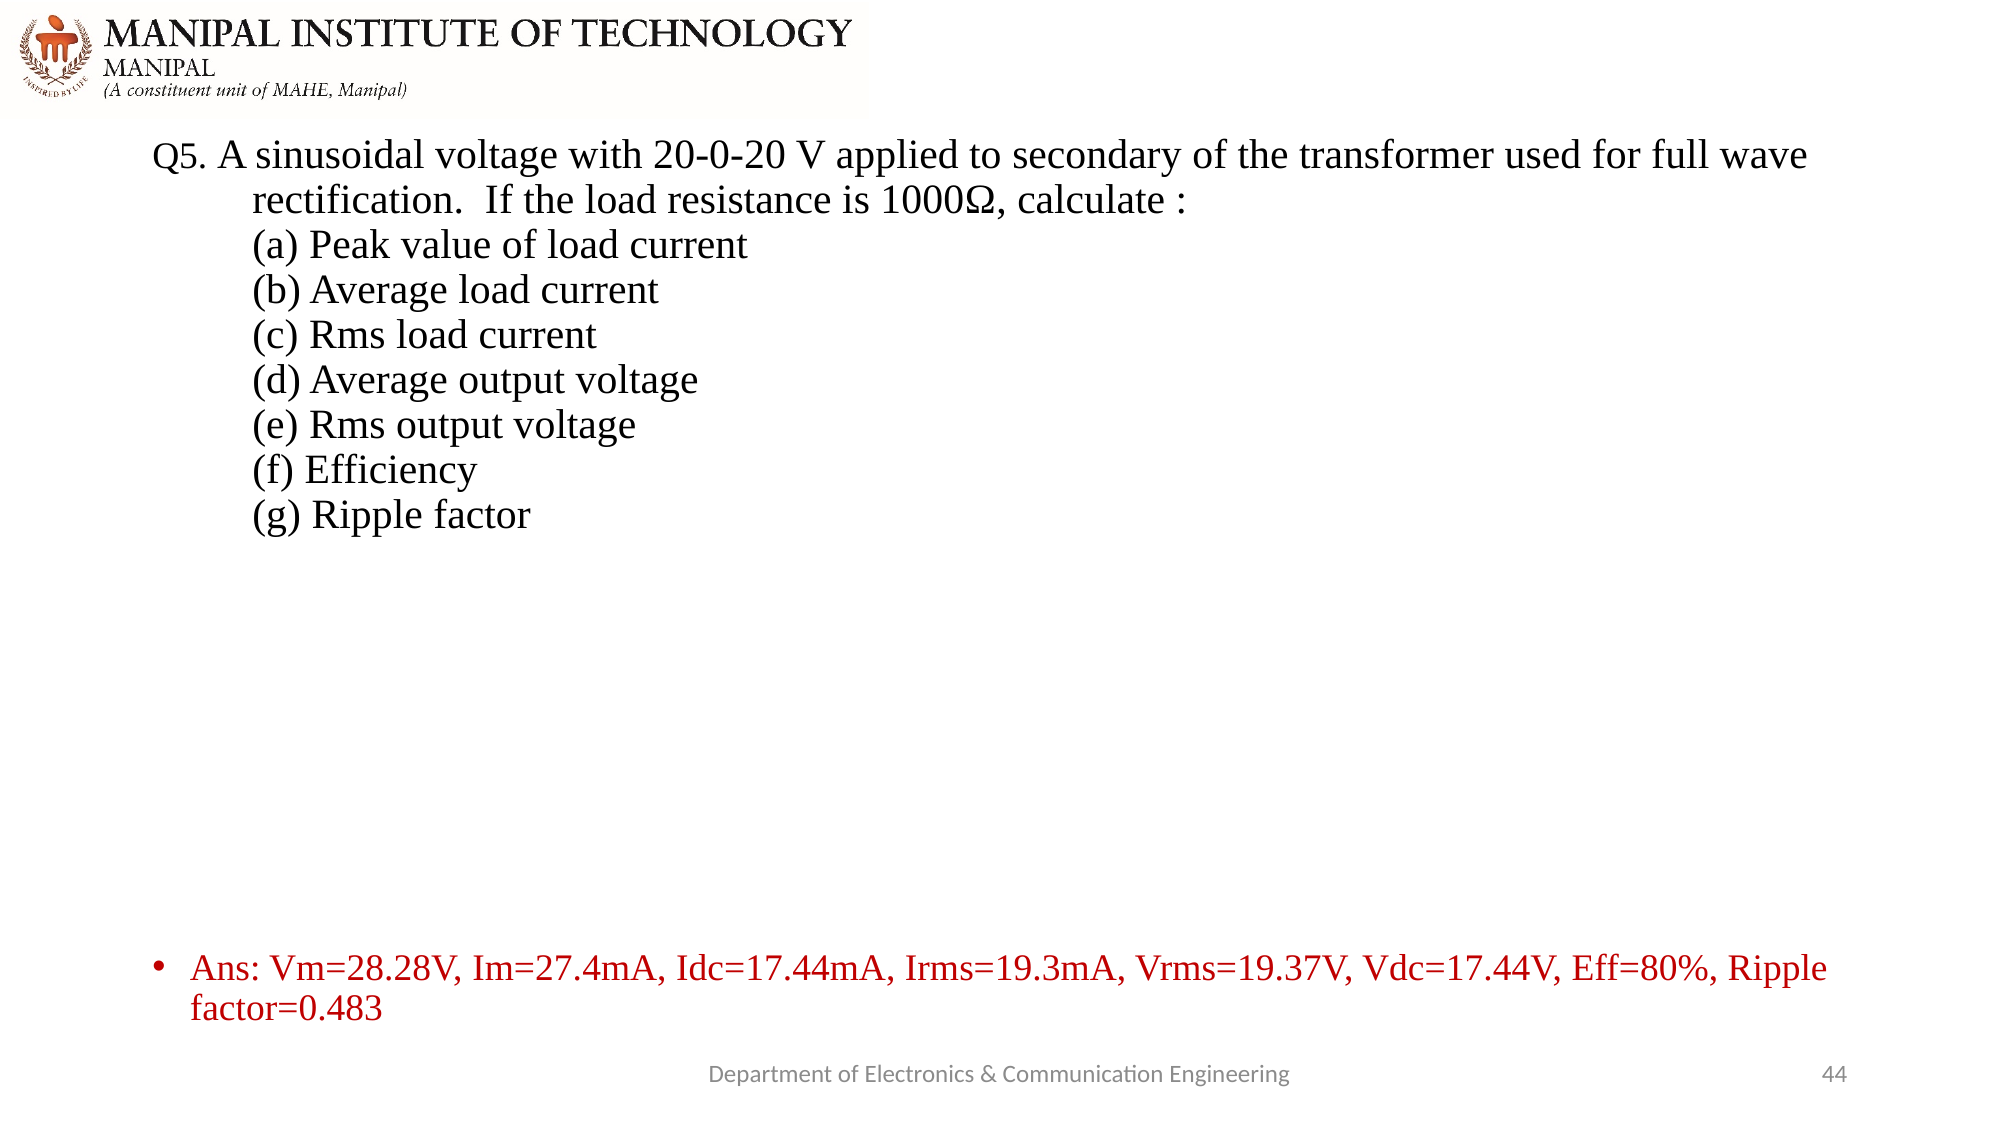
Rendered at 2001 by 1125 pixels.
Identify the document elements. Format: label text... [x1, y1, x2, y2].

footer Department of Electronics & Communication Engineering [662, 1042, 1338, 1103]
title Q5. A sinusoidal voltage with 20-0-20 V applied to secondary of the transformer used for full wave rectification. If the load resistance is 1000Ω, calculate : (a) Peak value of load current (b) Average load current (c) Rms load current (d) Average output voltage (e) Rms output voltage (f) Efficiency (g) Ripple factor [137, 125, 1863, 278]
slide_number 44 [1412, 1042, 1863, 1103]
picture [0, 2, 869, 119]
list Ans: Vm=28.28V, Im=27.4mA, Idc=17.44mA, Irms=19.3mA, Vrms=19.37V, Vdc=17.44V, Eff=80%, Ripple factor=0.483 [137, 681, 1863, 1014]
